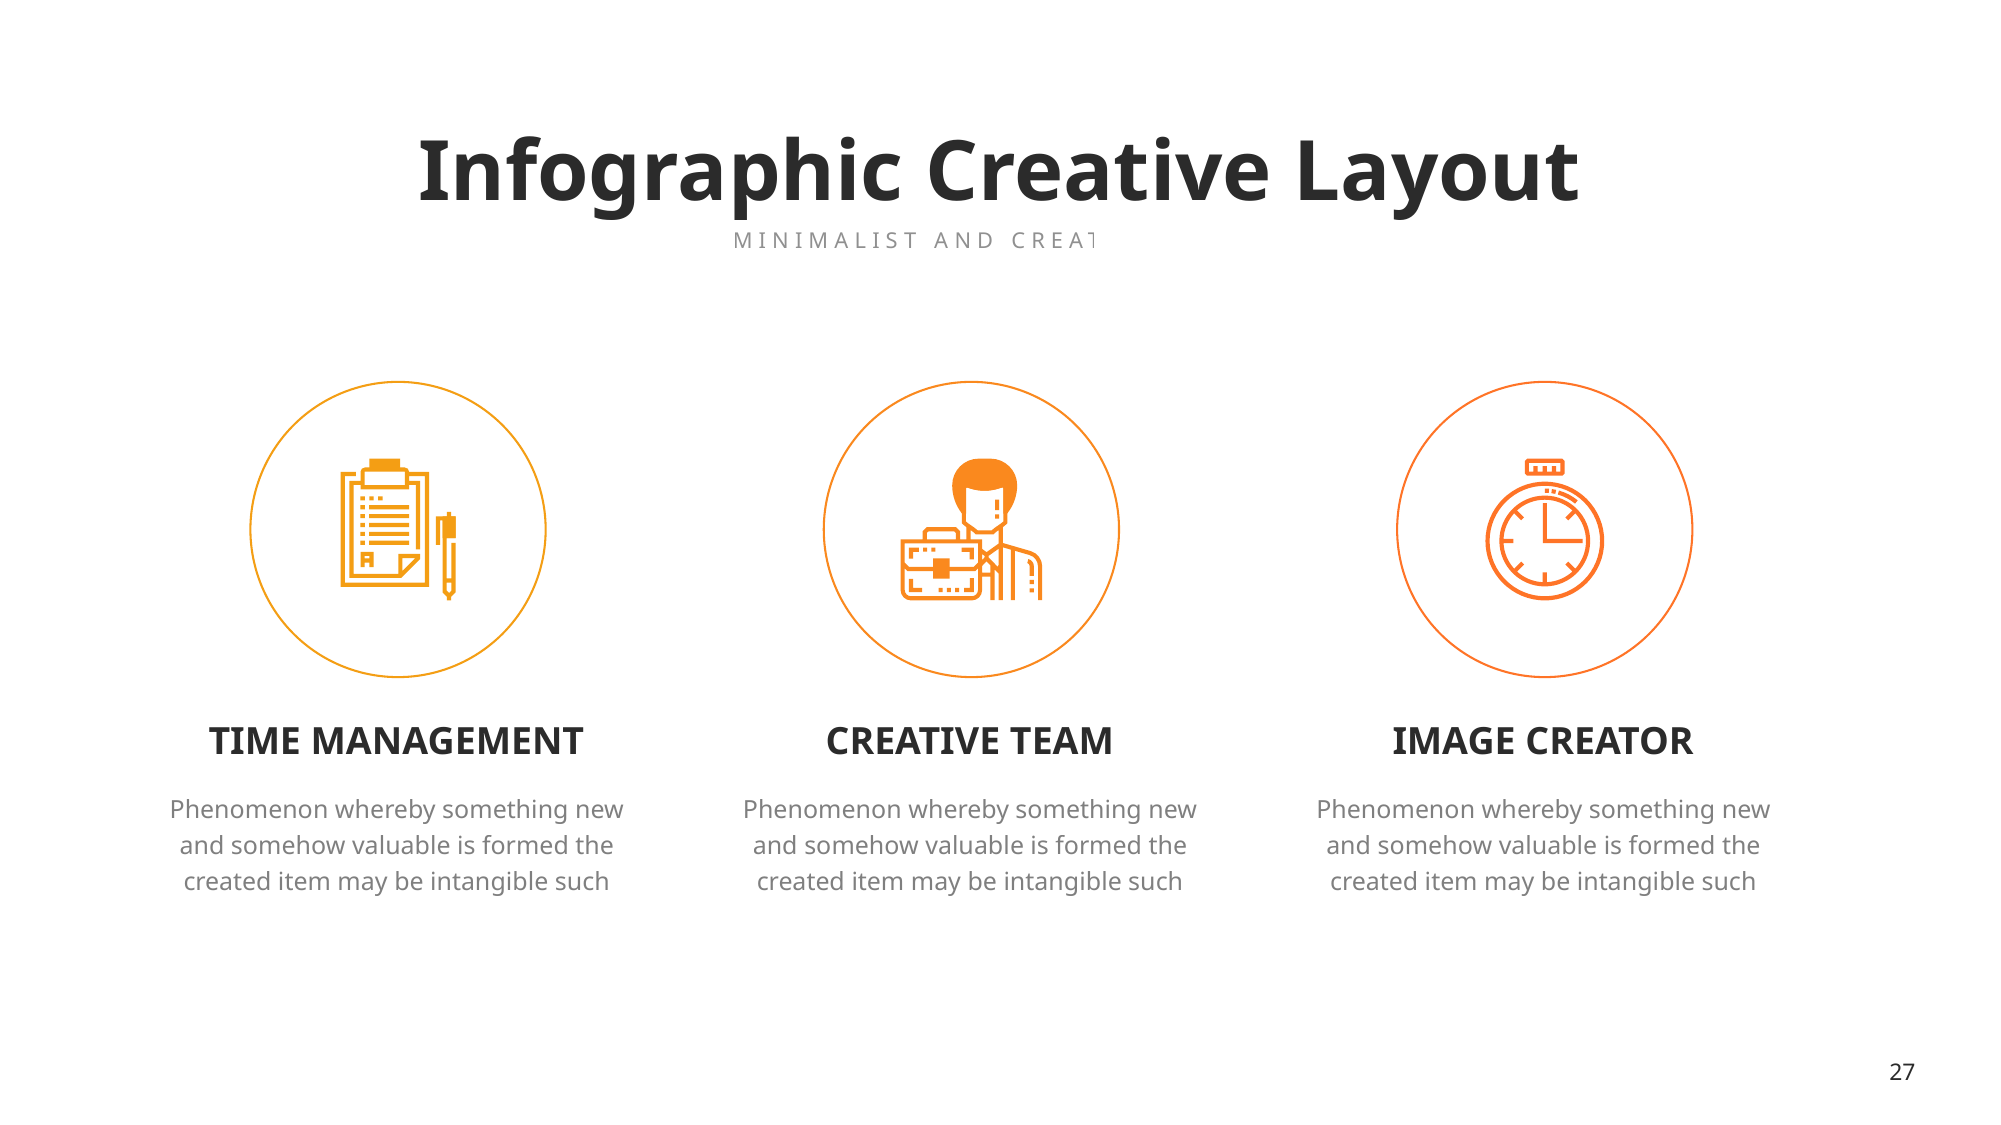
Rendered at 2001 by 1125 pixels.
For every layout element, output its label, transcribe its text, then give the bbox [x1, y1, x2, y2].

text_box Infographic Creative Layout [137, 120, 1863, 223]
text_box [1396, 380, 1694, 679]
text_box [720, 714, 1220, 905]
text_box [900, 458, 1043, 601]
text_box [340, 458, 456, 601]
text_box [822, 380, 1121, 679]
text_box MINIMALIST AND CREATIVE THEME [718, 223, 1282, 261]
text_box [1294, 714, 1794, 905]
text_box [249, 380, 547, 679]
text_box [1485, 458, 1605, 601]
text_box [147, 714, 647, 905]
